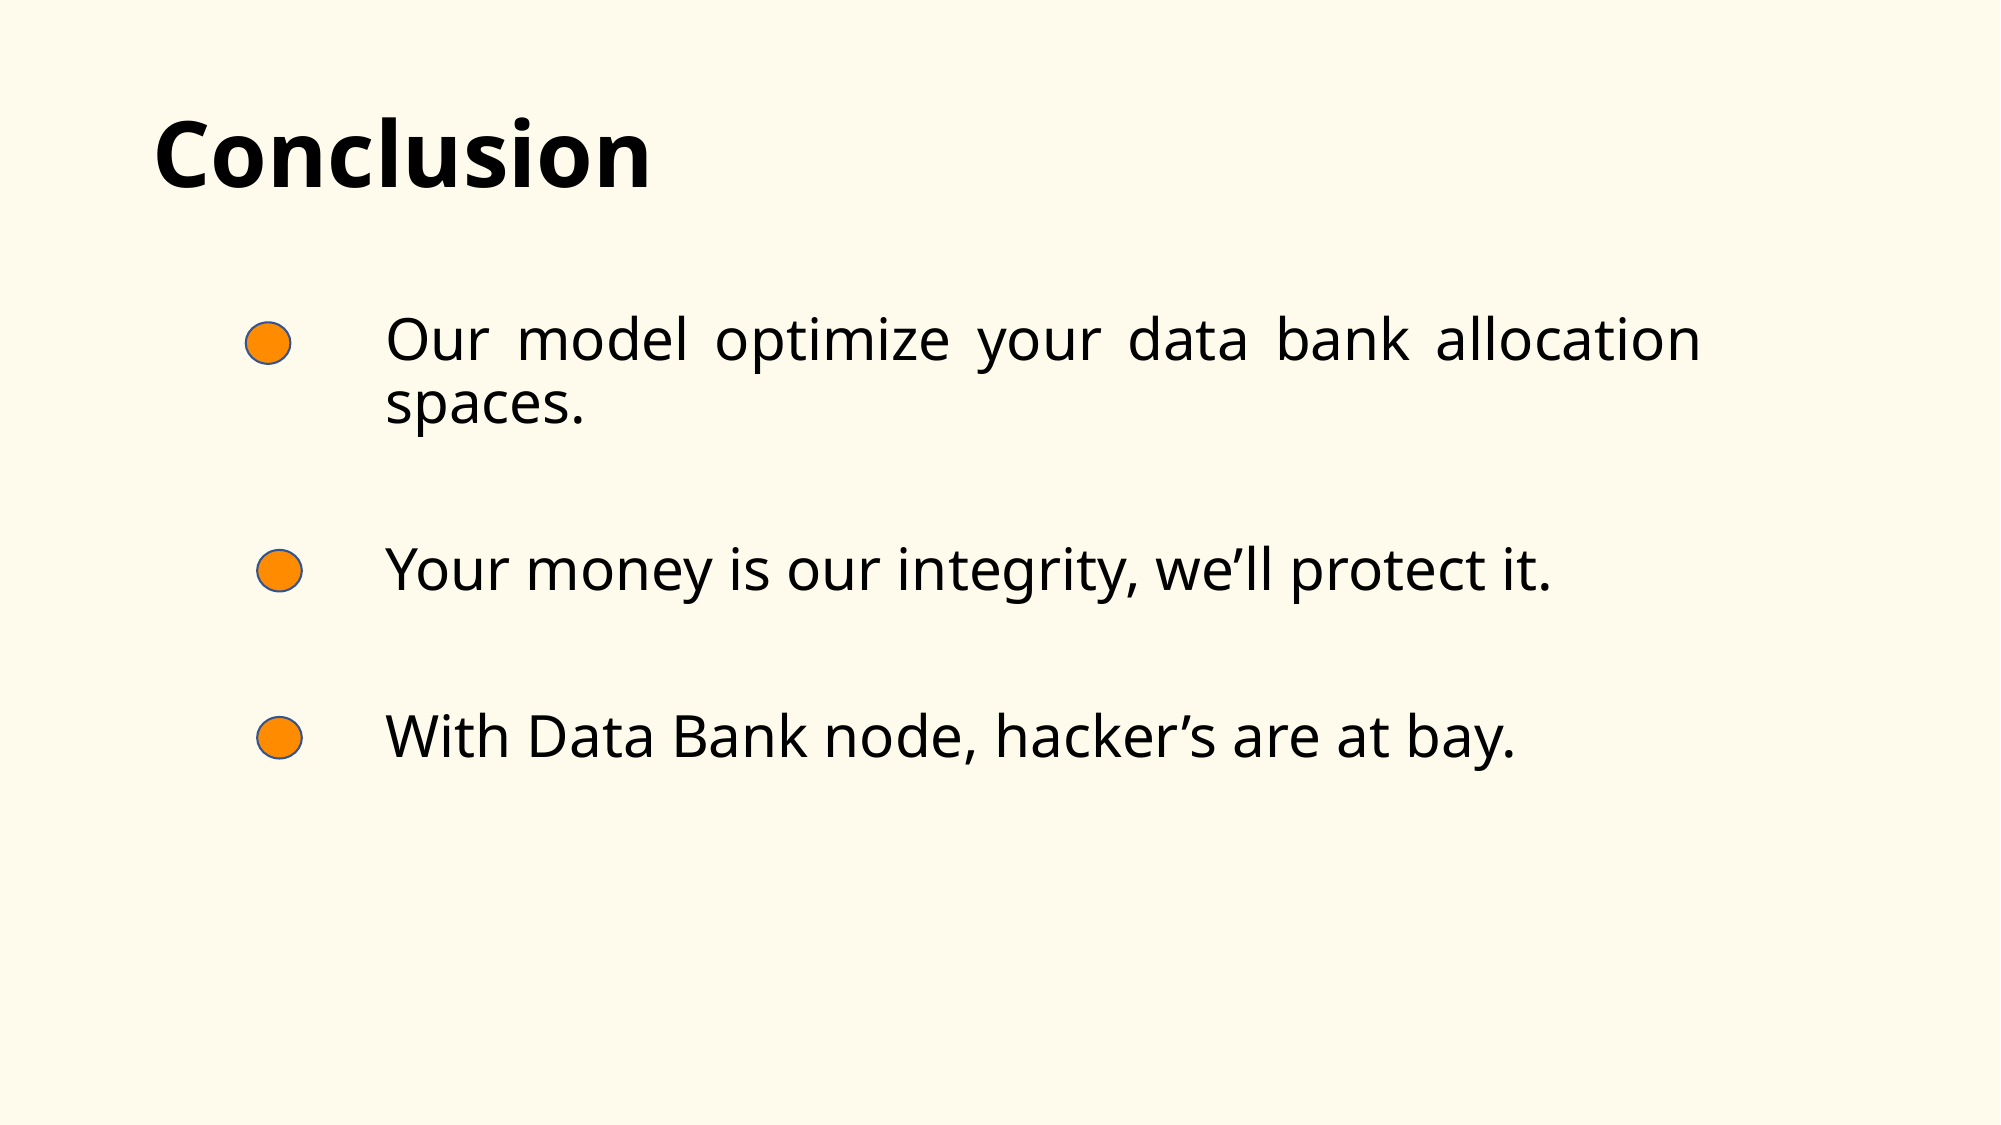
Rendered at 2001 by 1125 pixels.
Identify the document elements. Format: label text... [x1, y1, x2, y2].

text_box [244, 321, 292, 365]
text_box [256, 715, 303, 760]
list Our model optimize your data bank allocation spaces. Your money is our integrity, we’ll protect it. With Data Bank node, hacker’s are at bay. [201, 302, 1717, 1017]
title Conclusion [137, 59, 1863, 256]
text_box [256, 548, 303, 593]
